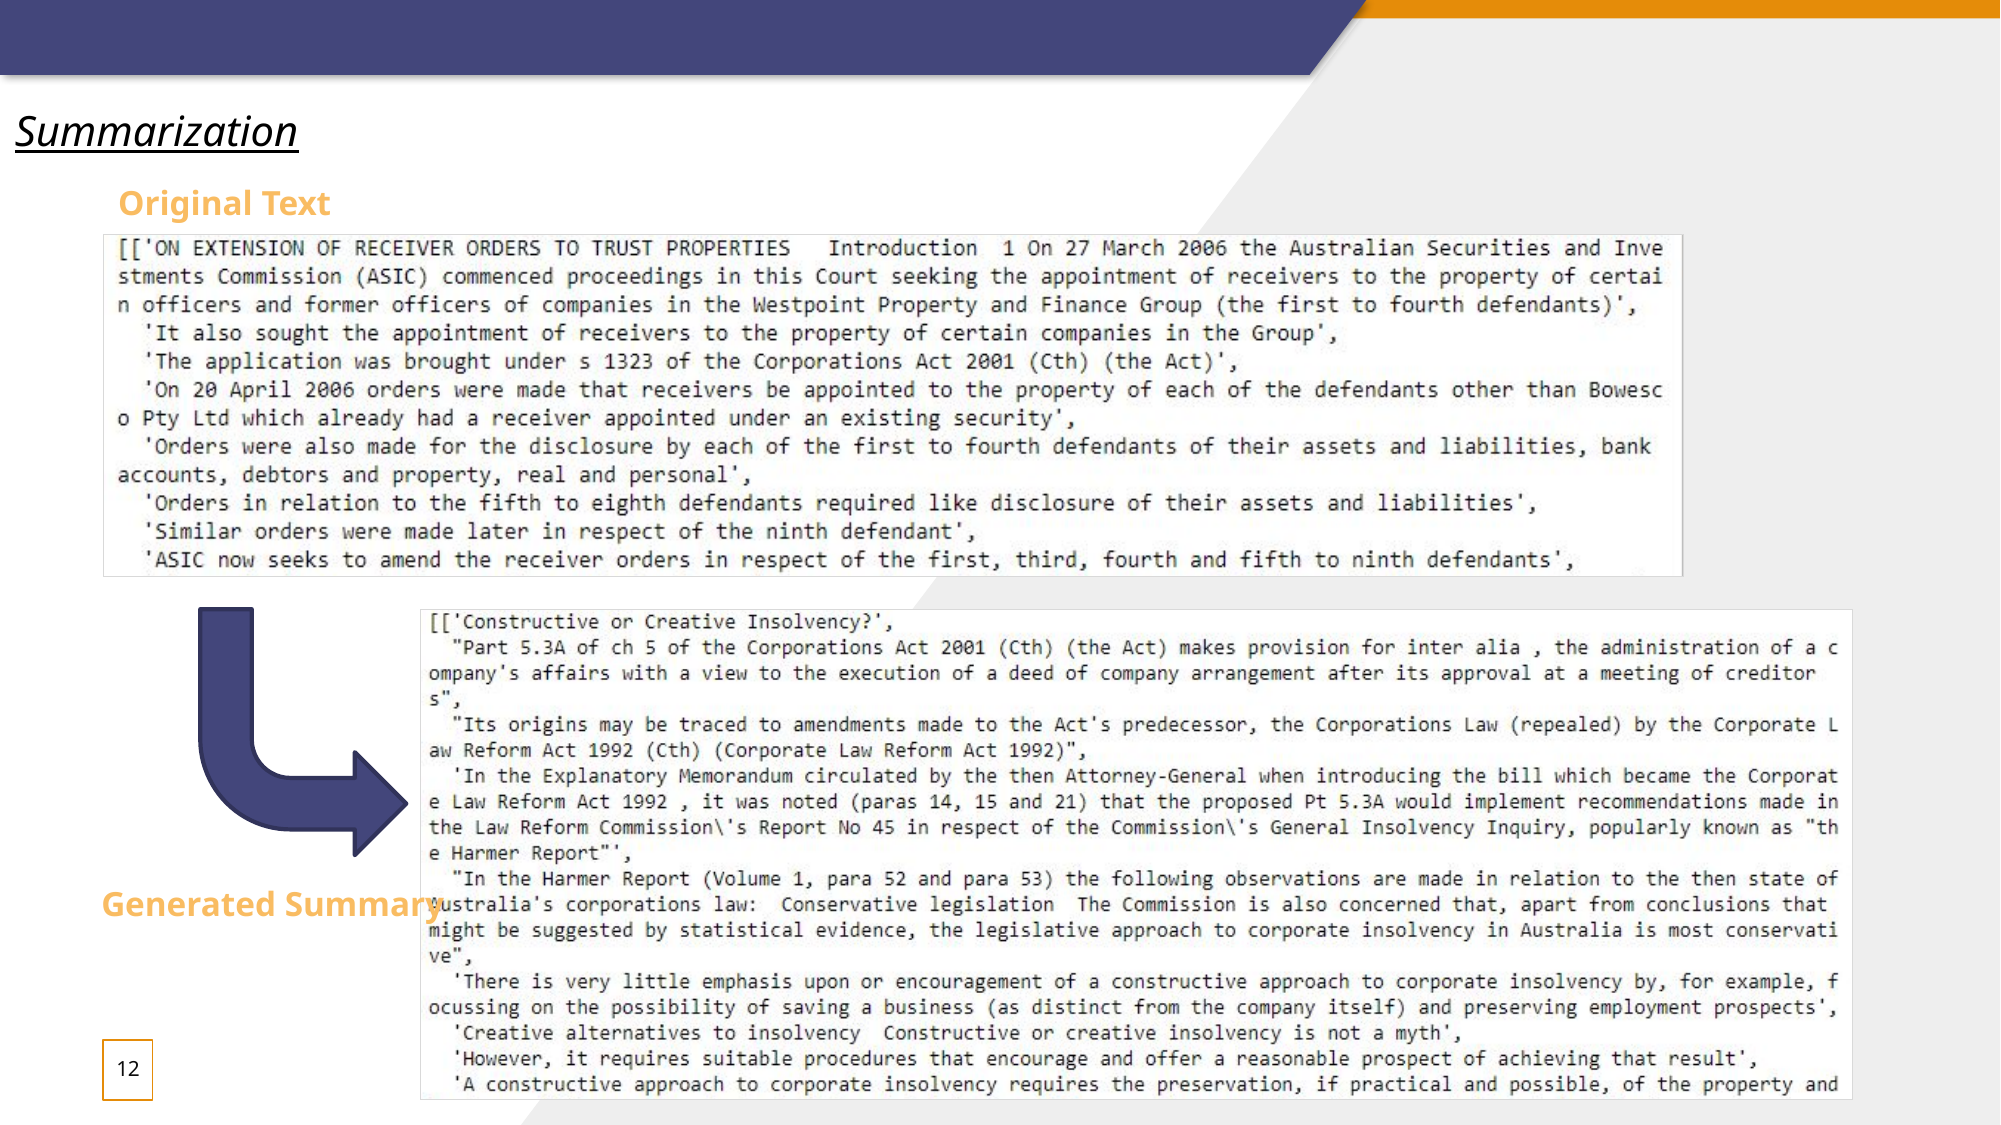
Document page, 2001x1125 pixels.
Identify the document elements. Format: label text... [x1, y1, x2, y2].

text_box Original Text [103, 174, 504, 232]
text_box Generated Summary [86, 875, 414, 937]
slide_number 12 [102, 1039, 153, 1101]
text_box [198, 607, 409, 858]
picture [419, 608, 1853, 1101]
picture [102, 233, 1685, 577]
text_box Summarization [0, 97, 314, 163]
